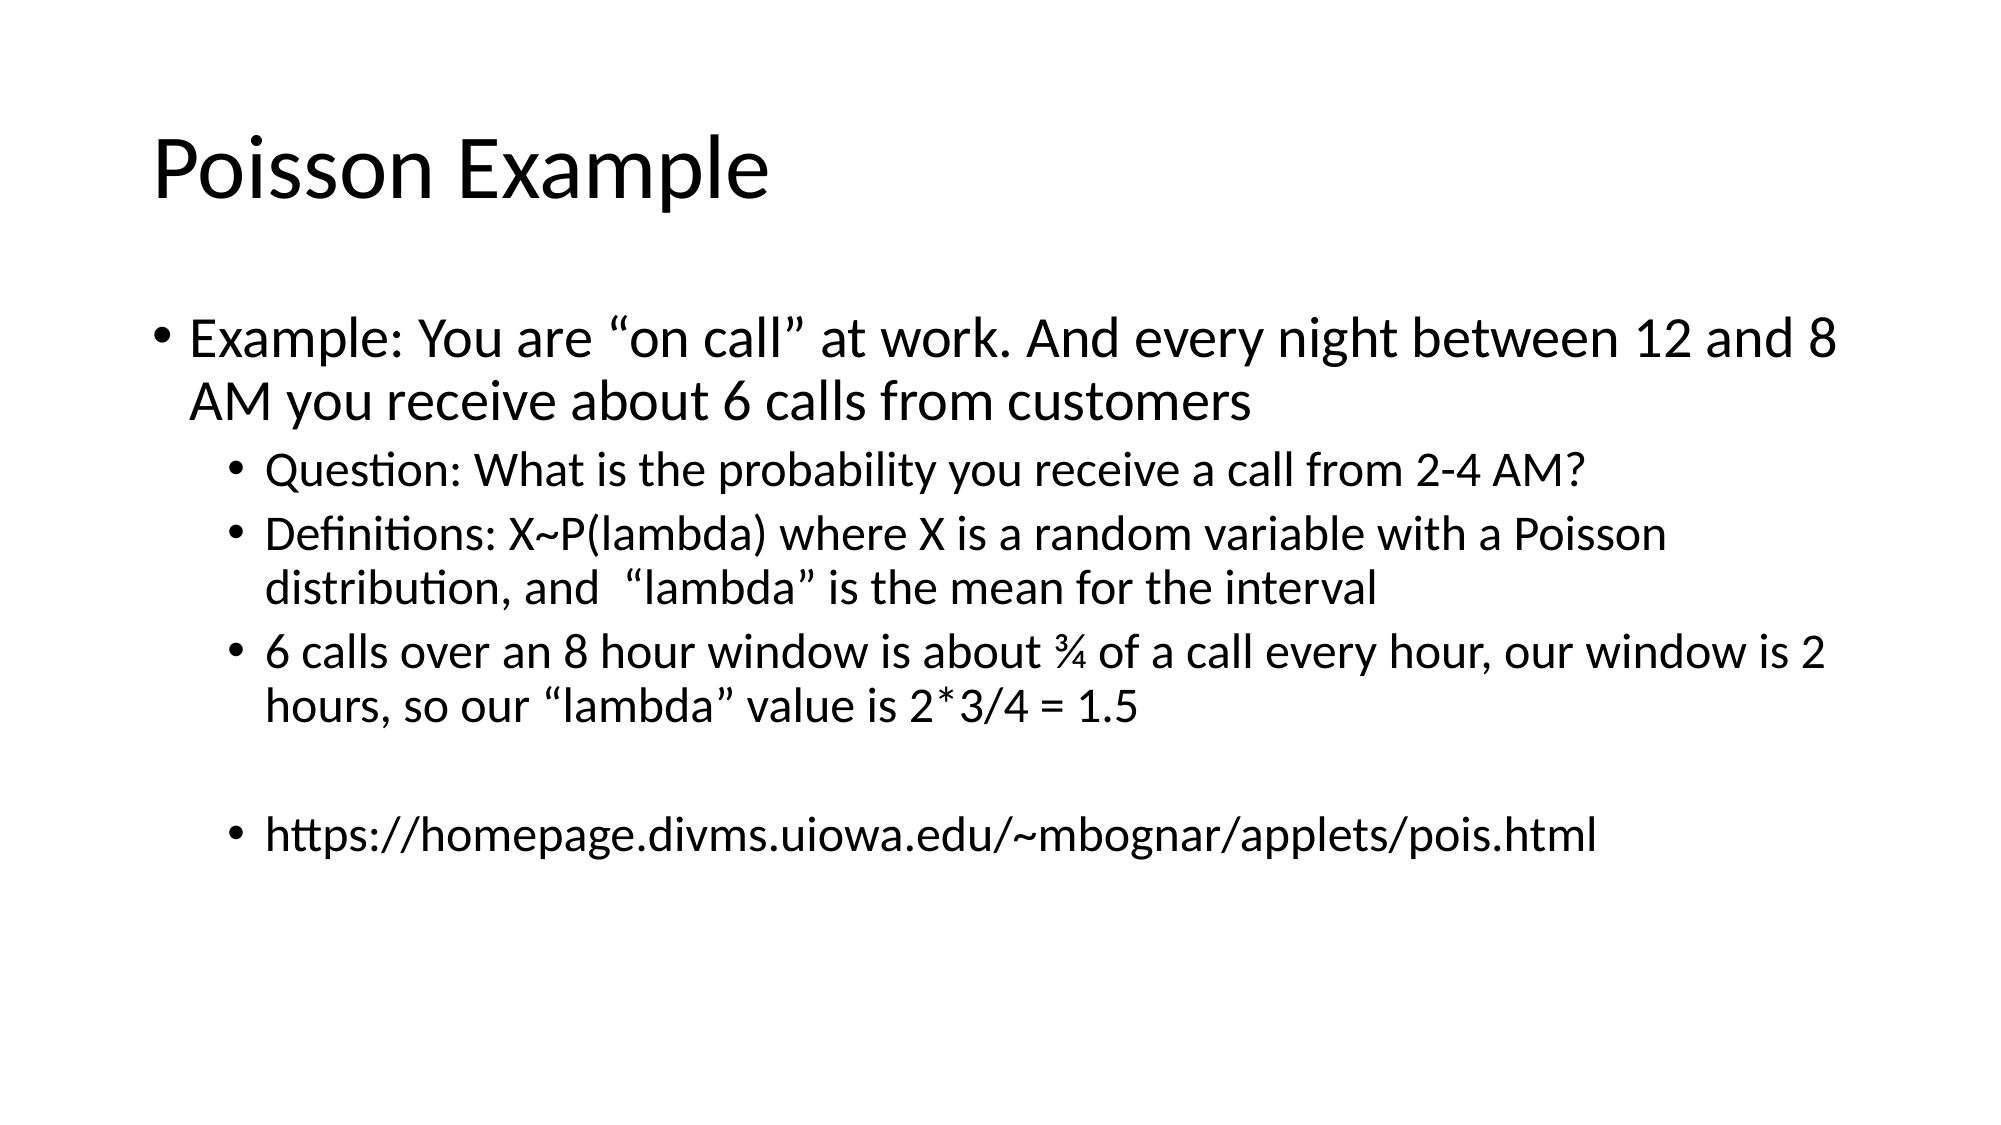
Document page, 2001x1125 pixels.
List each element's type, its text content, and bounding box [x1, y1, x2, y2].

title Poisson Example [137, 59, 1863, 278]
list Example: You are “on call” at work. And every night between 12 and 8 AM you receive about 6 calls from customers Question: What is the probability you receive a call from 2-4 AM? Definitions: X~P(lambda) where X is a random variable with a Poisson distribution, and “lambda” is the mean for the interval 6 calls over an 8 hour window is about ¾ of a call every hour, our window is 2 hours, so our “lambda” value is 2*3/4 = 1.5 https://homepage.divms.uiowa.edu/~mbognar/applets/pois.html [137, 299, 1863, 1014]
